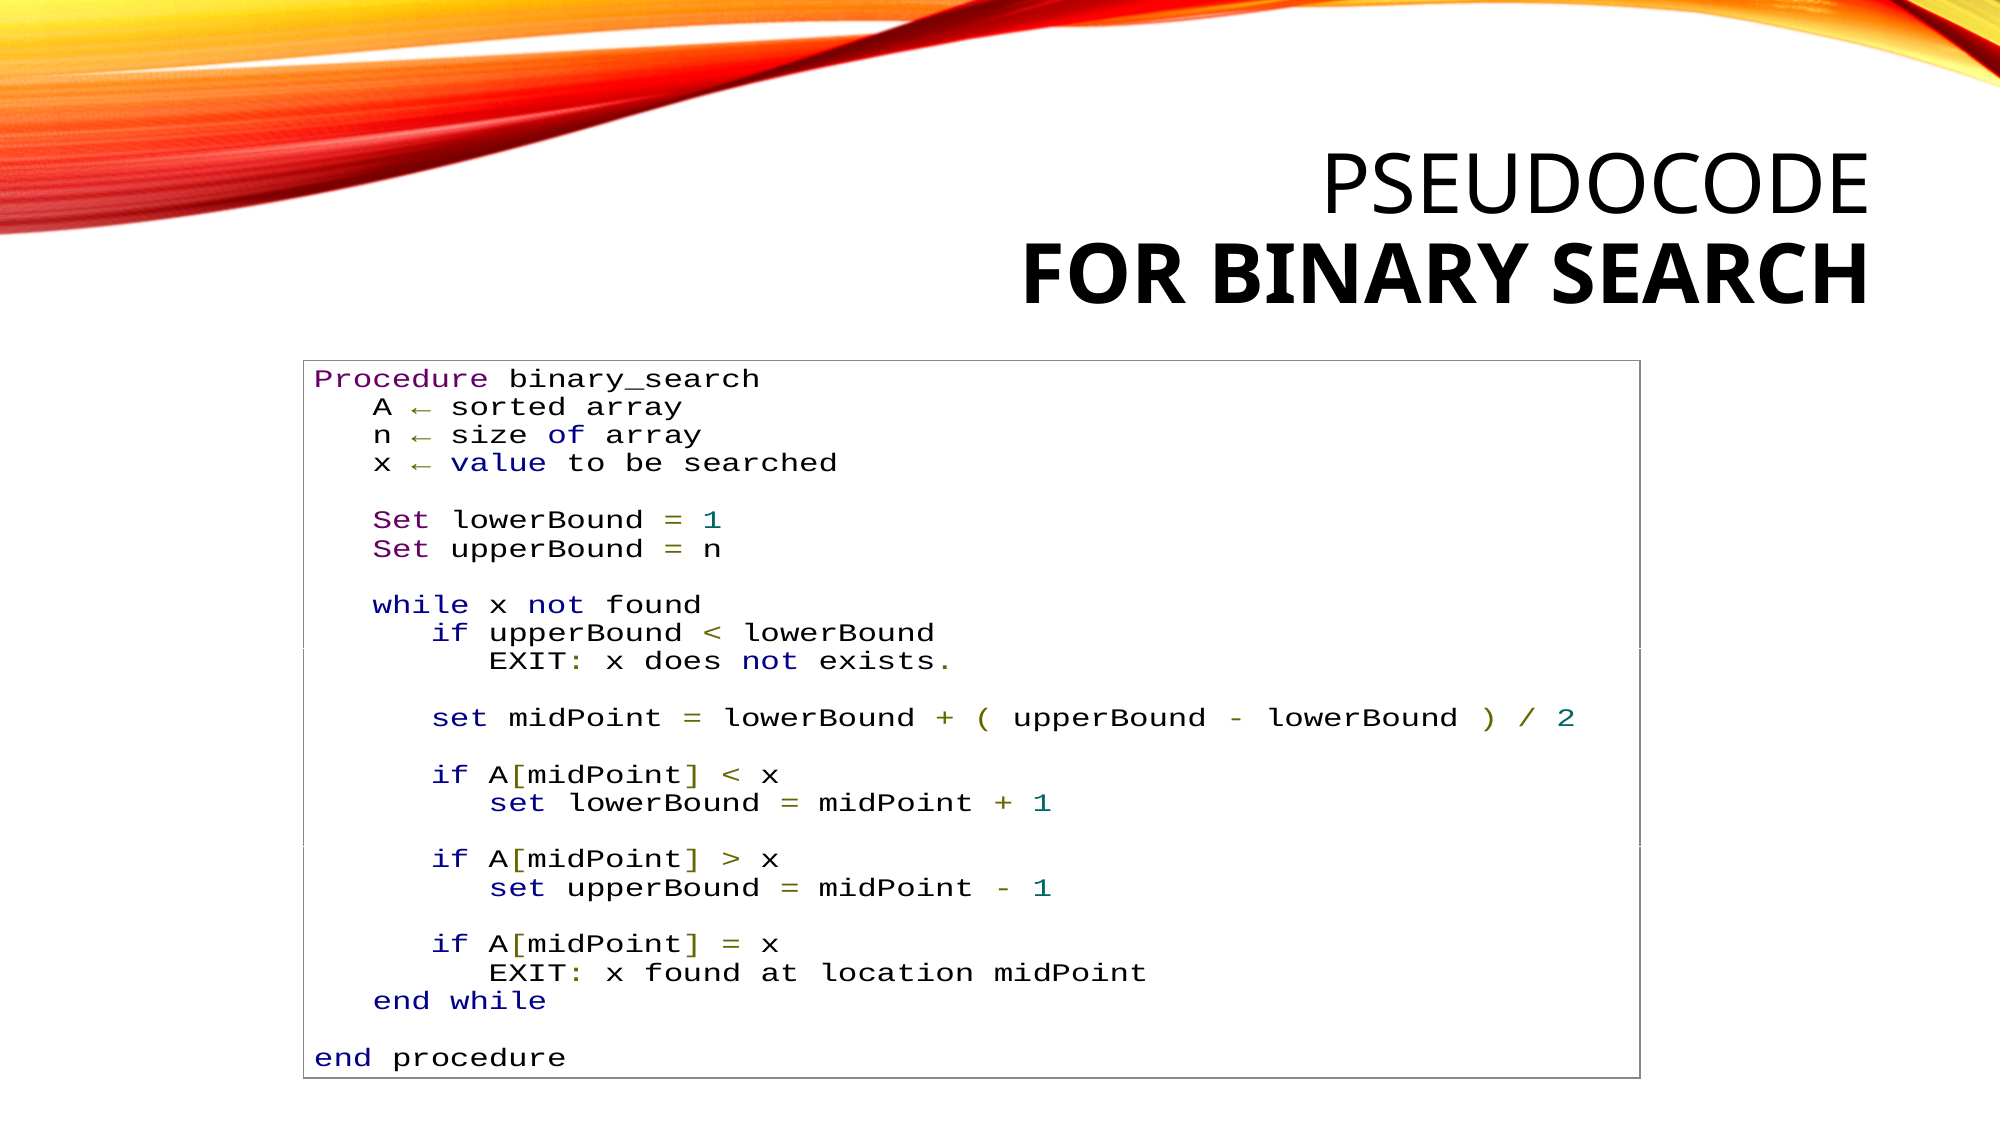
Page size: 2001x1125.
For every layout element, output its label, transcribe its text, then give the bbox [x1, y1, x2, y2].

picture [0, 0, 2000, 237]
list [301, 359, 1642, 1081]
title Pseudocode for Binary search [248, 125, 1888, 338]
